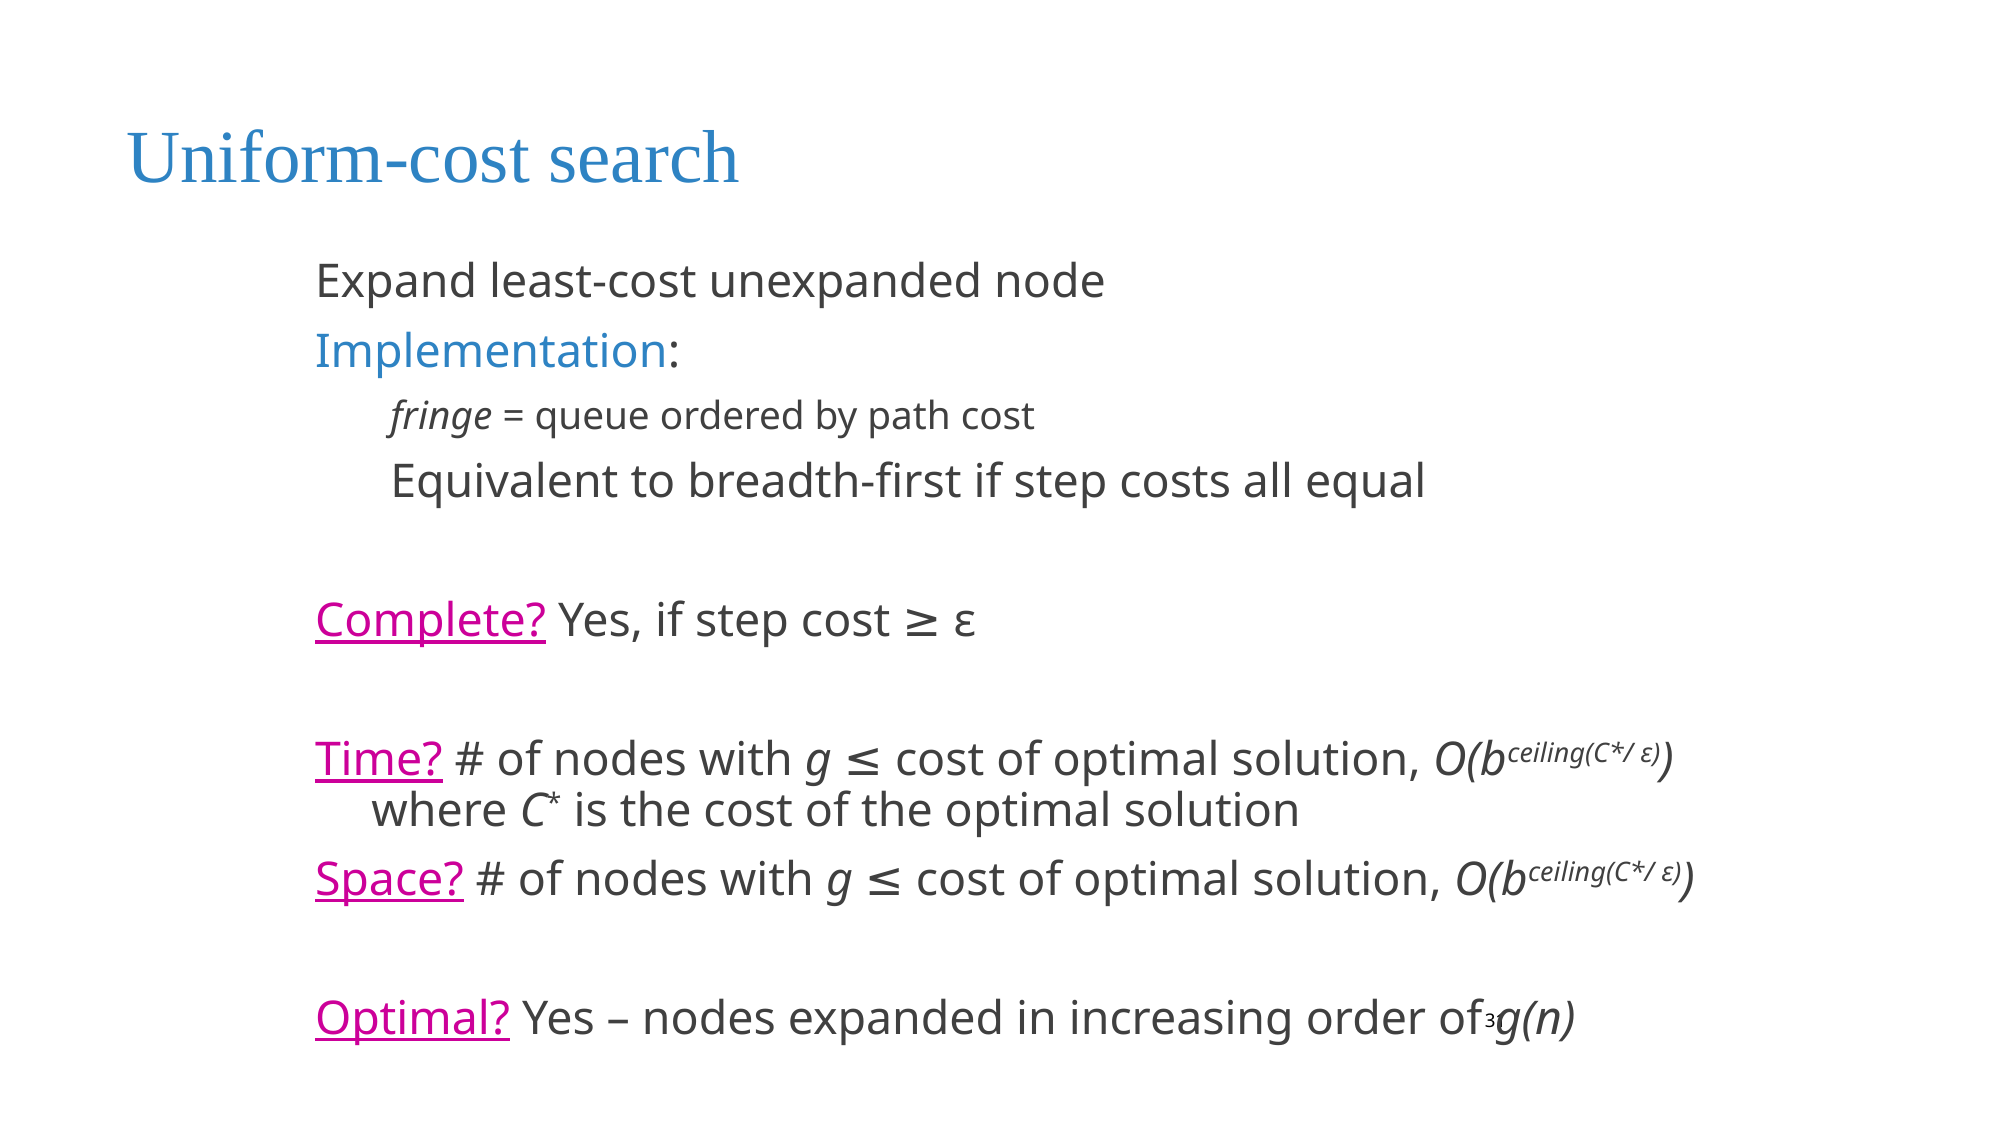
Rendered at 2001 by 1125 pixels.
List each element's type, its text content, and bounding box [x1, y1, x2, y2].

list Expand least-cost unexpanded node Implementation: fringe = queue ordered by path cost Equivalent to breadth-first if step costs all equal Complete? Yes, if step cost ≥ ε Time? # of nodes with g ≤ cost of optimal solution, O(bceiling(C*/ ε)) where C* is the cost of the optimal solution Space? # of nodes with g ≤ cost of optimal solution, O(bceiling(C*/ ε)) Optimal? Yes – nodes expanded in increasing order of g(n) [300, 249, 1719, 1088]
title Uniform-cost search [111, 99, 1522, 317]
